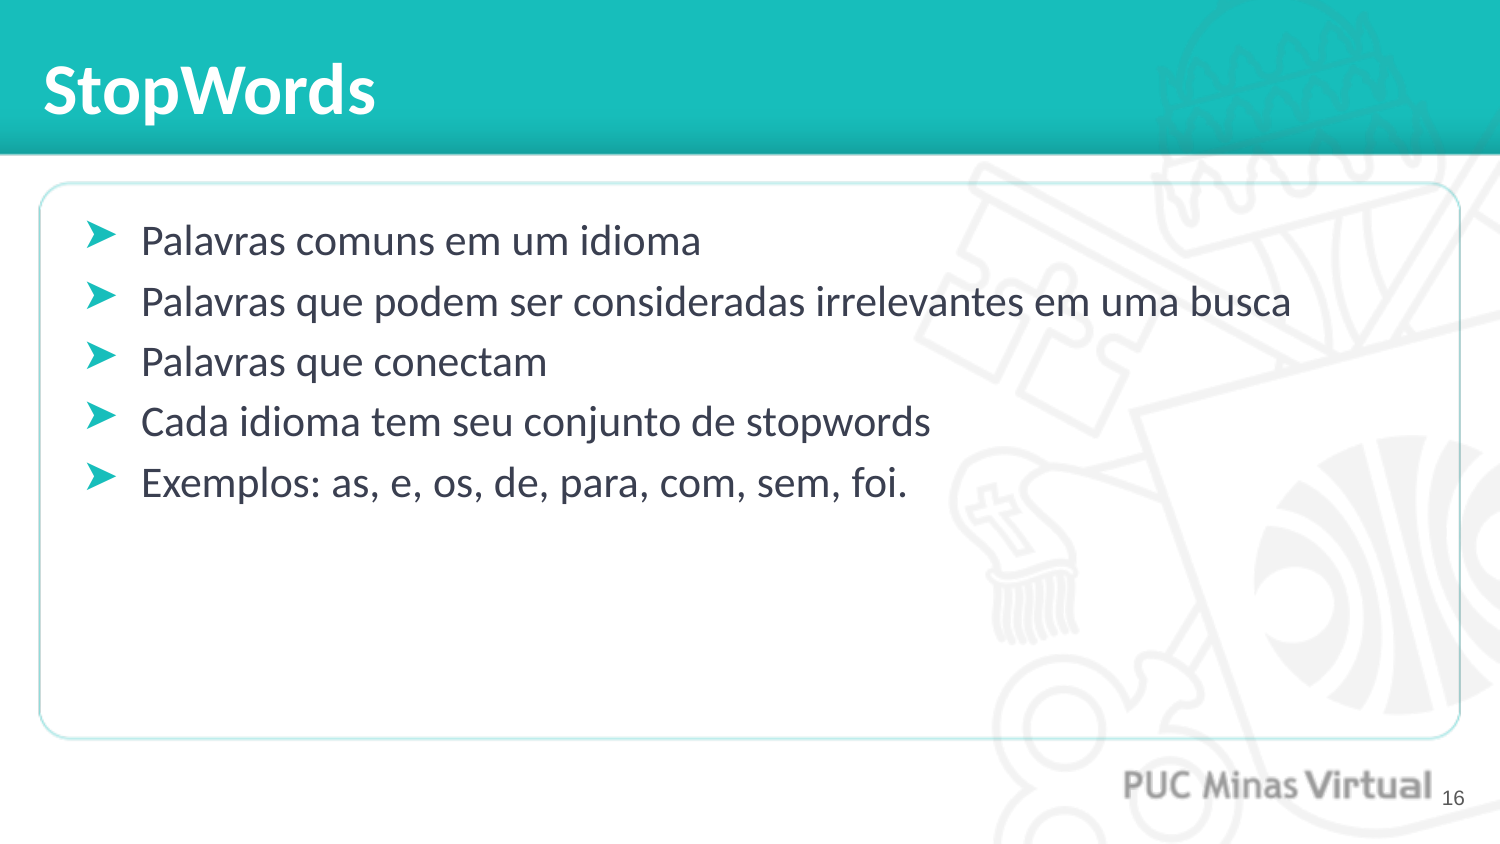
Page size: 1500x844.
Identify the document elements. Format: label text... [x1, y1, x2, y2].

list Palavras comuns em um idioma Palavras que podem ser consideradas irrelevantes em uma busca Palavras que conectam Cada idioma tem seu conjunto de stopwords Exemplos: as, e, os, de, para, com, sem, foi. [51, 189, 1449, 728]
picture [0, 0, 1500, 844]
slide_number ‹#› [1389, 764, 1480, 830]
title StopWords [28, 7, 1073, 163]
